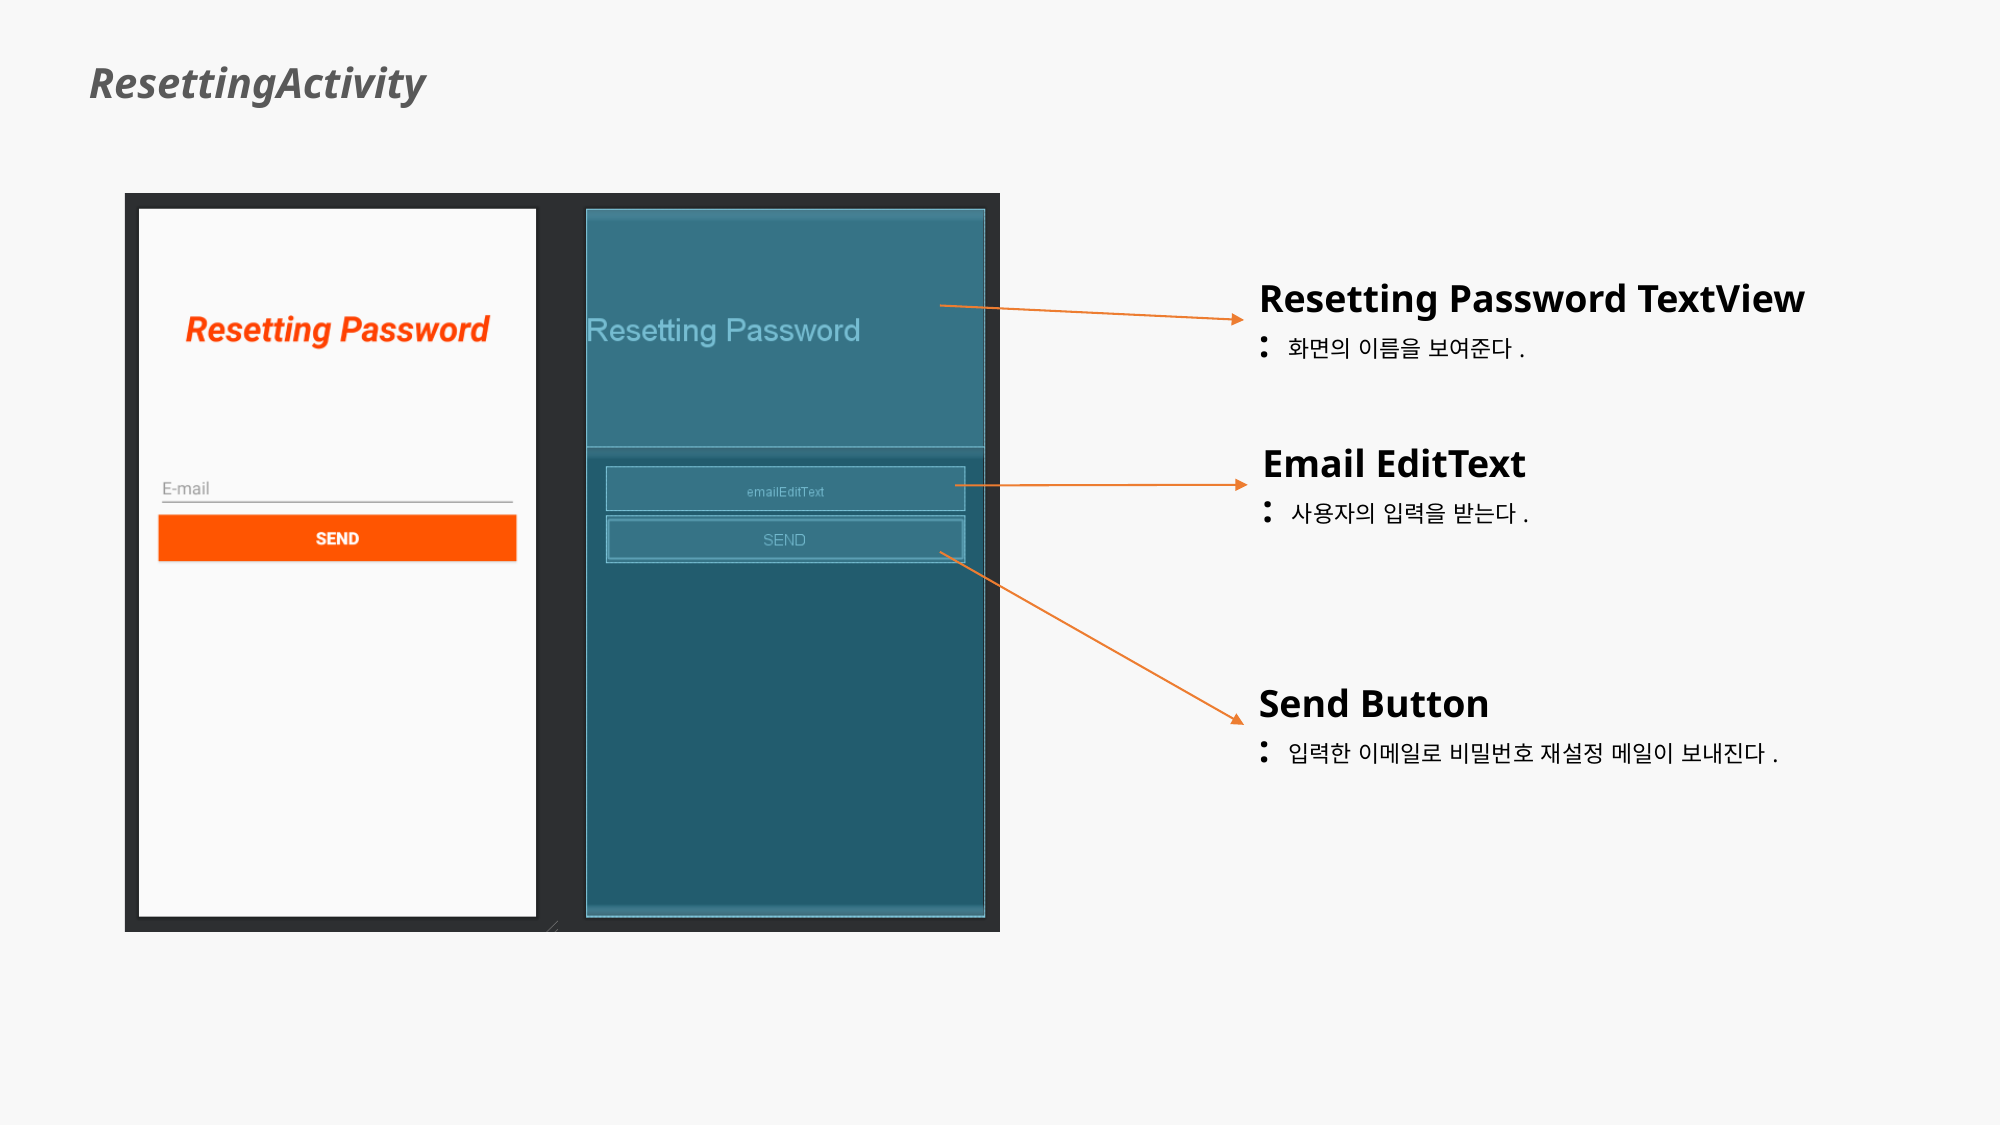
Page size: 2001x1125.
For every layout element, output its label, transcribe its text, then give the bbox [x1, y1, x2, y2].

text_box Send Button : 입력한 이메일로 비밀번호 재설정 메일이 보내진다. [1243, 672, 1853, 778]
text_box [939, 305, 1244, 321]
picture [124, 193, 1001, 932]
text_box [939, 551, 1244, 726]
text_box Resetting Password TextView : 화면의 이름을 보여준다. [1243, 267, 1924, 373]
text_box Email EditText : 사용자의 입력을 받는다. [1247, 432, 1774, 538]
text_box ResettingActivity [73, 24, 1072, 114]
